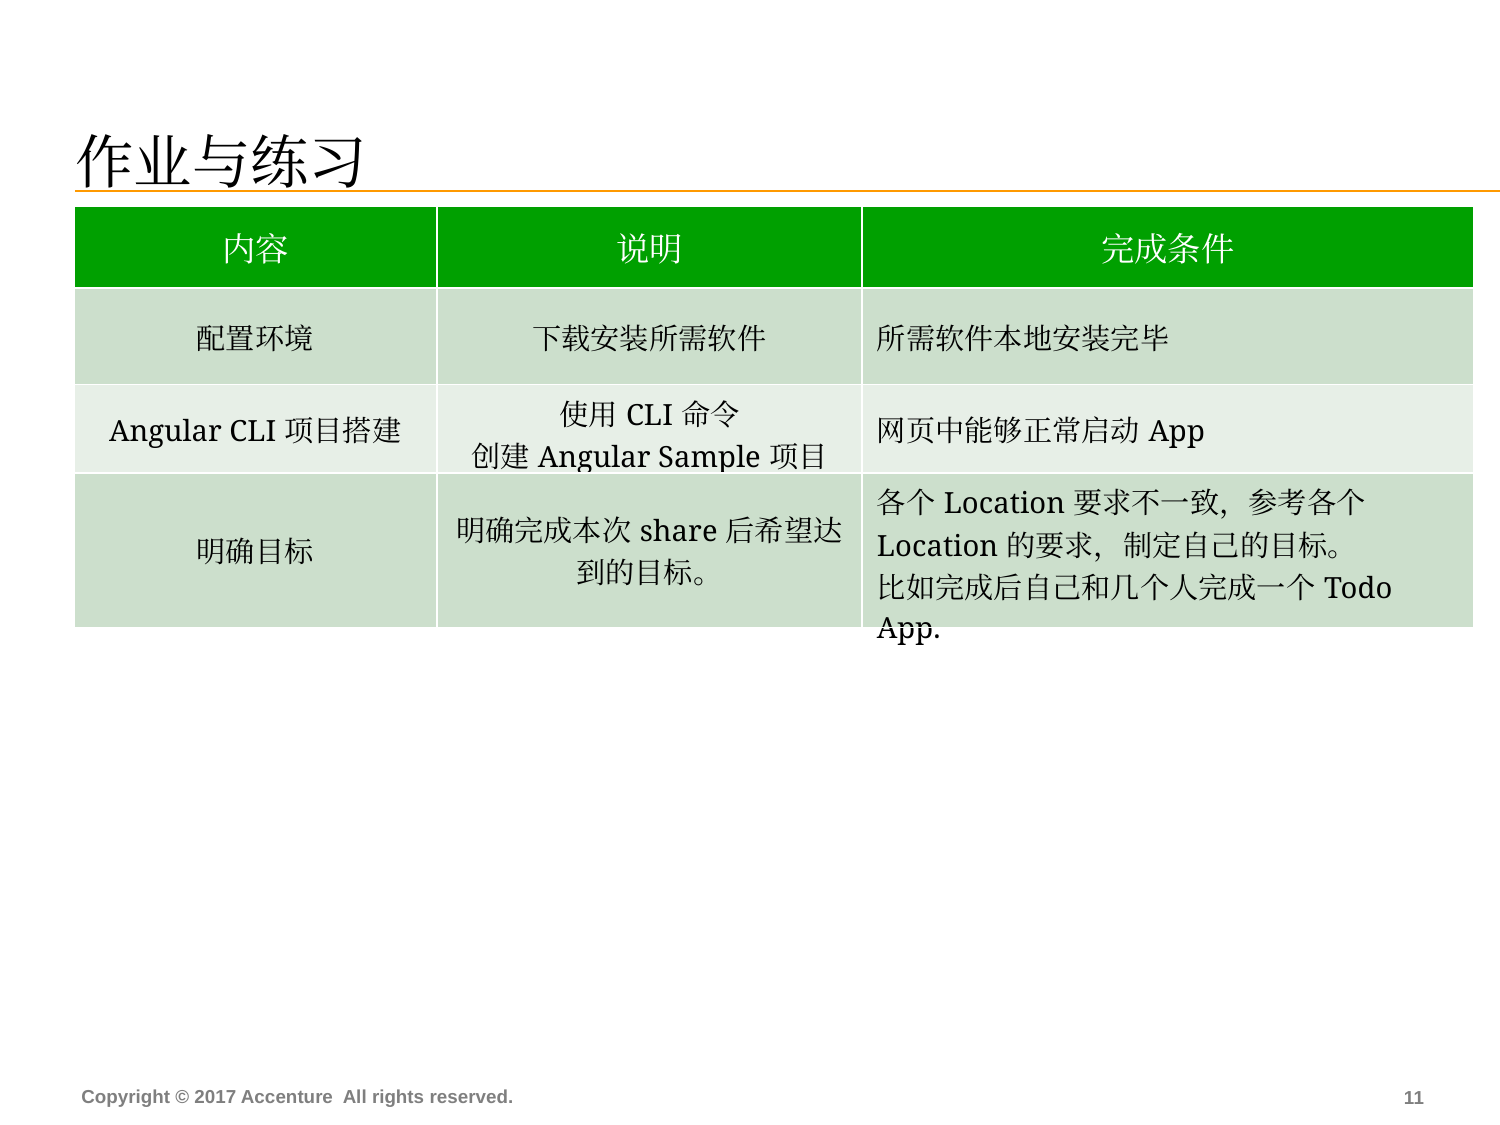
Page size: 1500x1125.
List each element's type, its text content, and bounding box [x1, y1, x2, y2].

table_header 完成条件 [863, 207, 1473, 287]
table_cell Angular CLI项目搭建 [75, 385, 436, 472]
table_cell 明确完成本次share后希望达到的目标。 [438, 474, 861, 627]
table_cell 网页中能够正常启动App [863, 385, 1473, 472]
table_header 内容 [75, 207, 436, 287]
title 作业与练习 [75, 78, 1422, 205]
table_cell 各个Location要求不一致，参考各个Location的要求，制定自己的目标。 比如完成后自己和几个人完成一个Todo App. [863, 474, 1473, 627]
table_header 说明 [438, 207, 861, 287]
text_box Copyright © 2017 Accenture All rights reserved. [43, 1077, 566, 1116]
table_cell 使用CLI命令 创建Angular Sample项目 [438, 385, 861, 472]
text_box 10 [1336, 1076, 1424, 1117]
table_cell 下载安装所需软件 [438, 289, 861, 384]
table_cell 所需软件本地安装完毕 [863, 289, 1473, 384]
table_cell 明确目标 [75, 474, 436, 627]
table_cell 配置环境 [75, 289, 436, 384]
